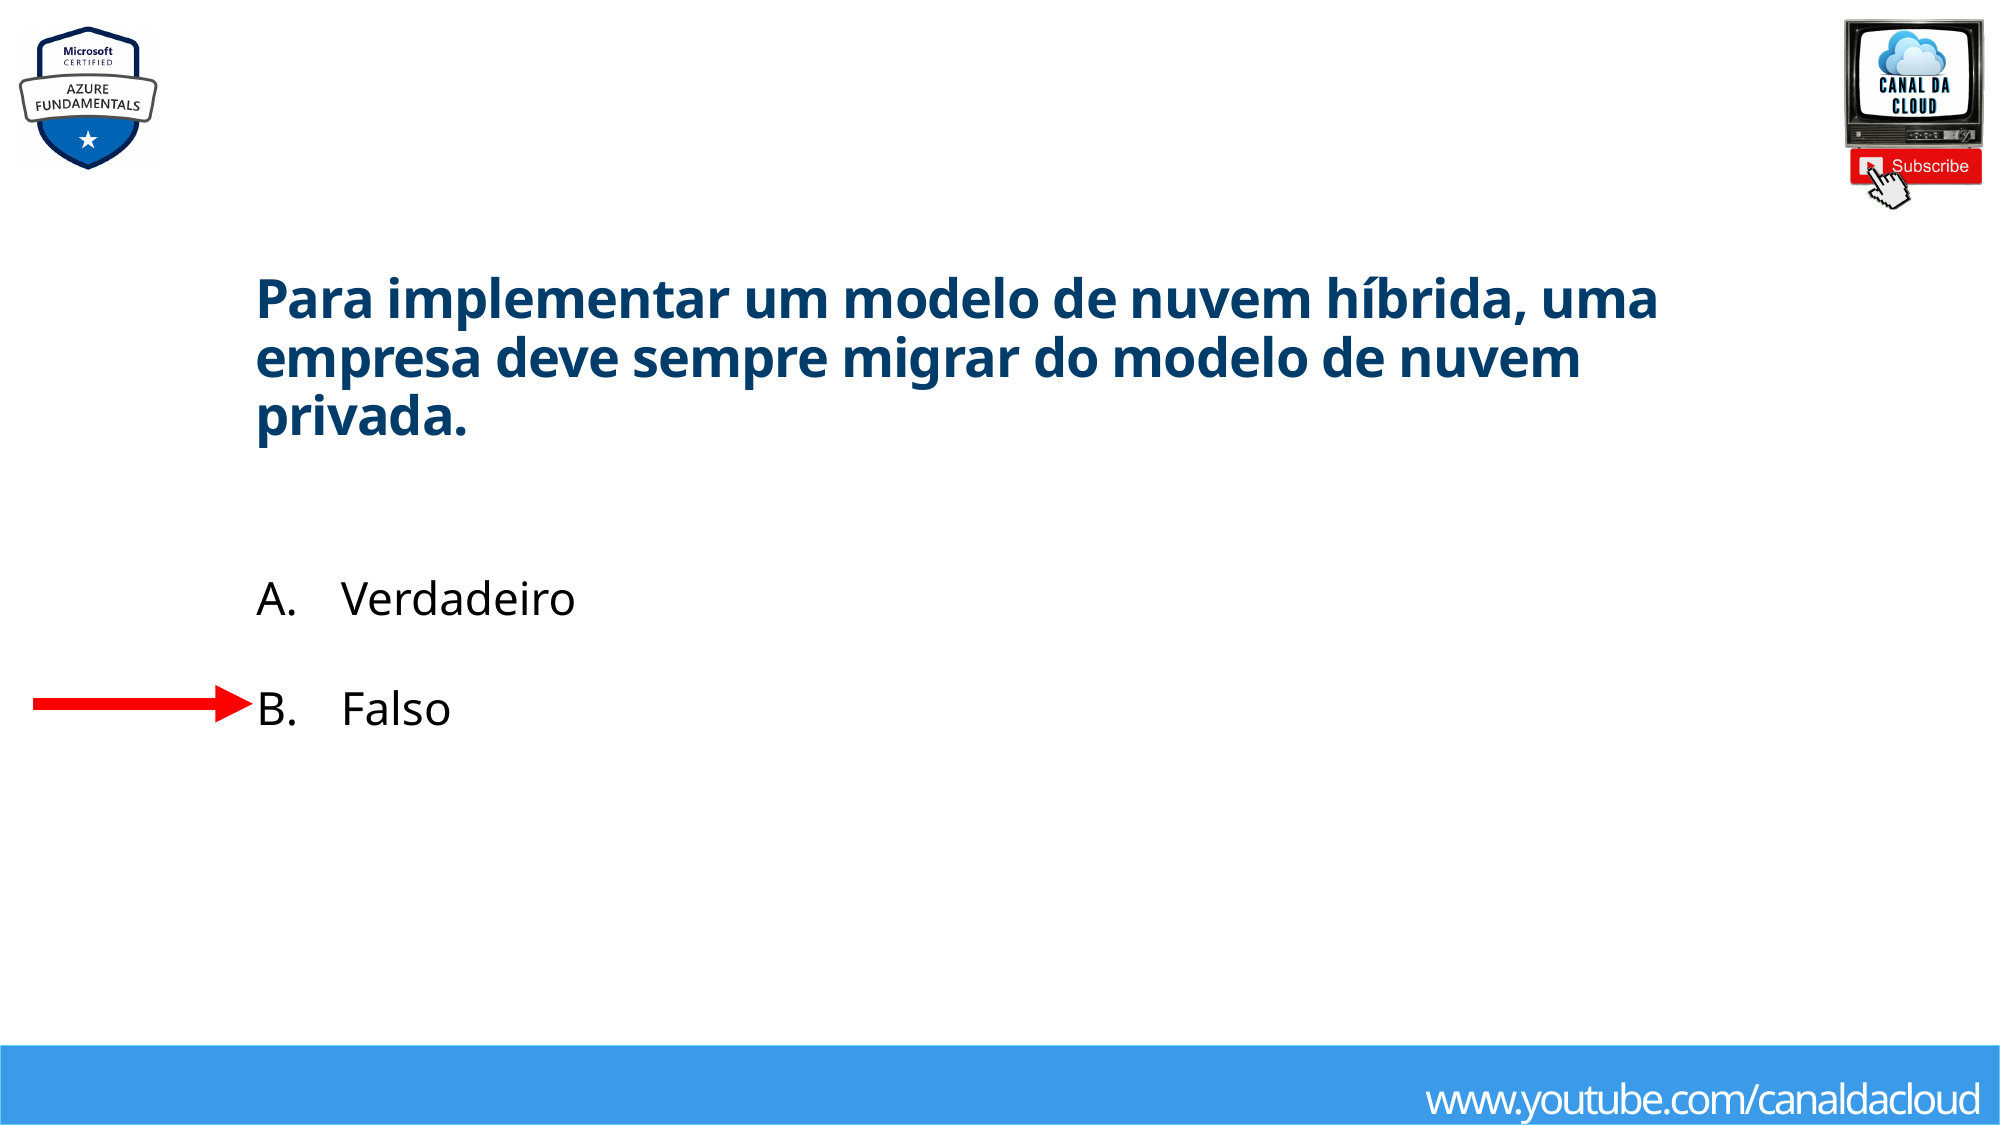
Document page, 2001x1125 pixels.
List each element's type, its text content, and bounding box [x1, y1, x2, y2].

text_box Para implementar um modelo de nuvem híbrida, uma empresa deve sempre migrar do modelo de nuvem privada. [255, 257, 1749, 347]
text_box [0, 1045, 2000, 1125]
picture [1828, 0, 2000, 247]
text_box Verdadeiro Falso [241, 562, 1734, 743]
picture [15, 25, 161, 171]
text_box www.youtube.com/canaldacloud [21, 1056, 1983, 1124]
